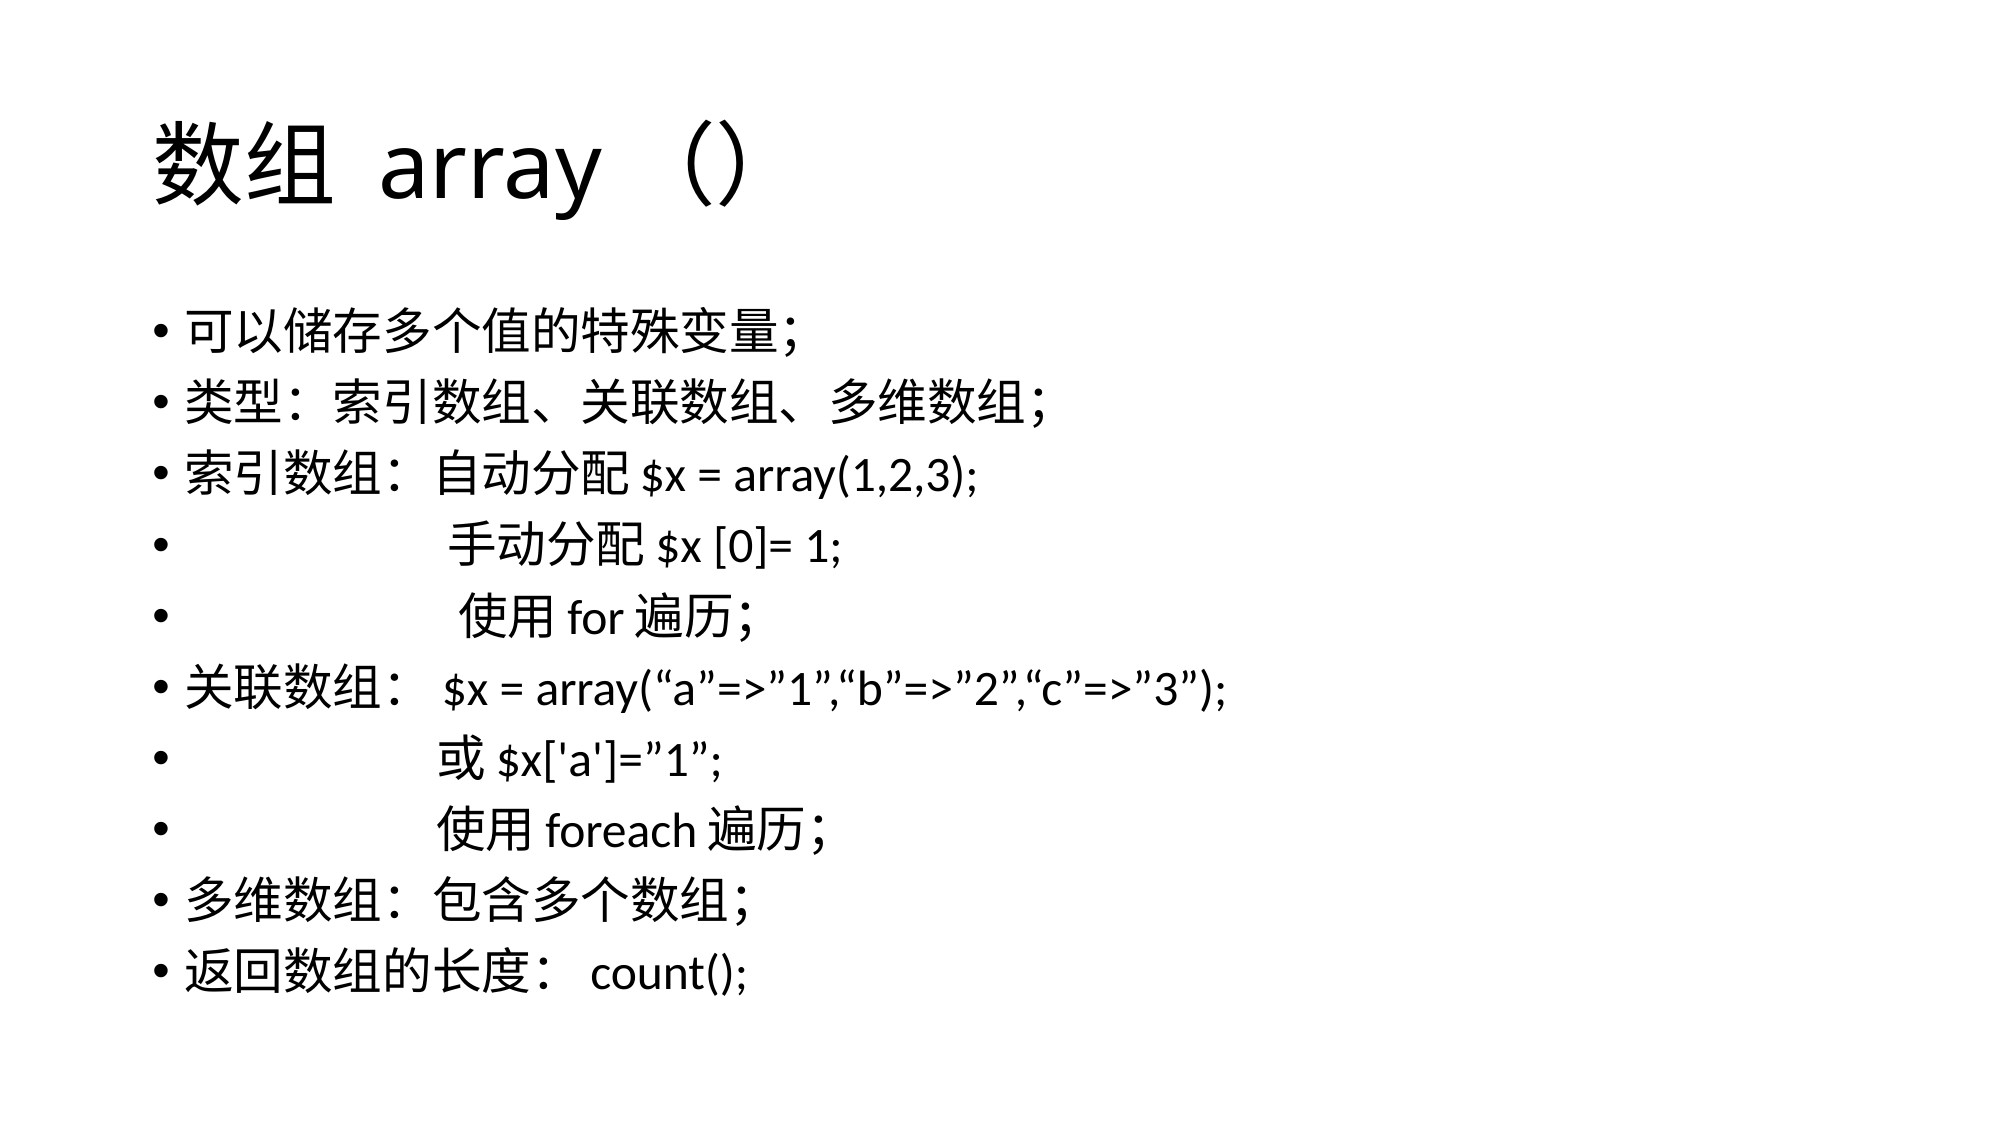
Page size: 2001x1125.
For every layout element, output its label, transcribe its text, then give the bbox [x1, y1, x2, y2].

list 可以储存多个值的特殊变量； 类型：索引数组、关联数组、多维数组； 索引数组：自动分配$x = array(1,2,3); 手动分配$x [0]= 1; 使用for遍历； 关联数组：$x = array(“a”=>”1”,“b”=>”2”,“c”=>”3”); 或$x['a']=”1”; 使用foreach遍历； 多维数组：包含多个数组； 返回数组的长度：count(); [137, 299, 1863, 1014]
title 数组 array（） [137, 59, 1863, 278]
